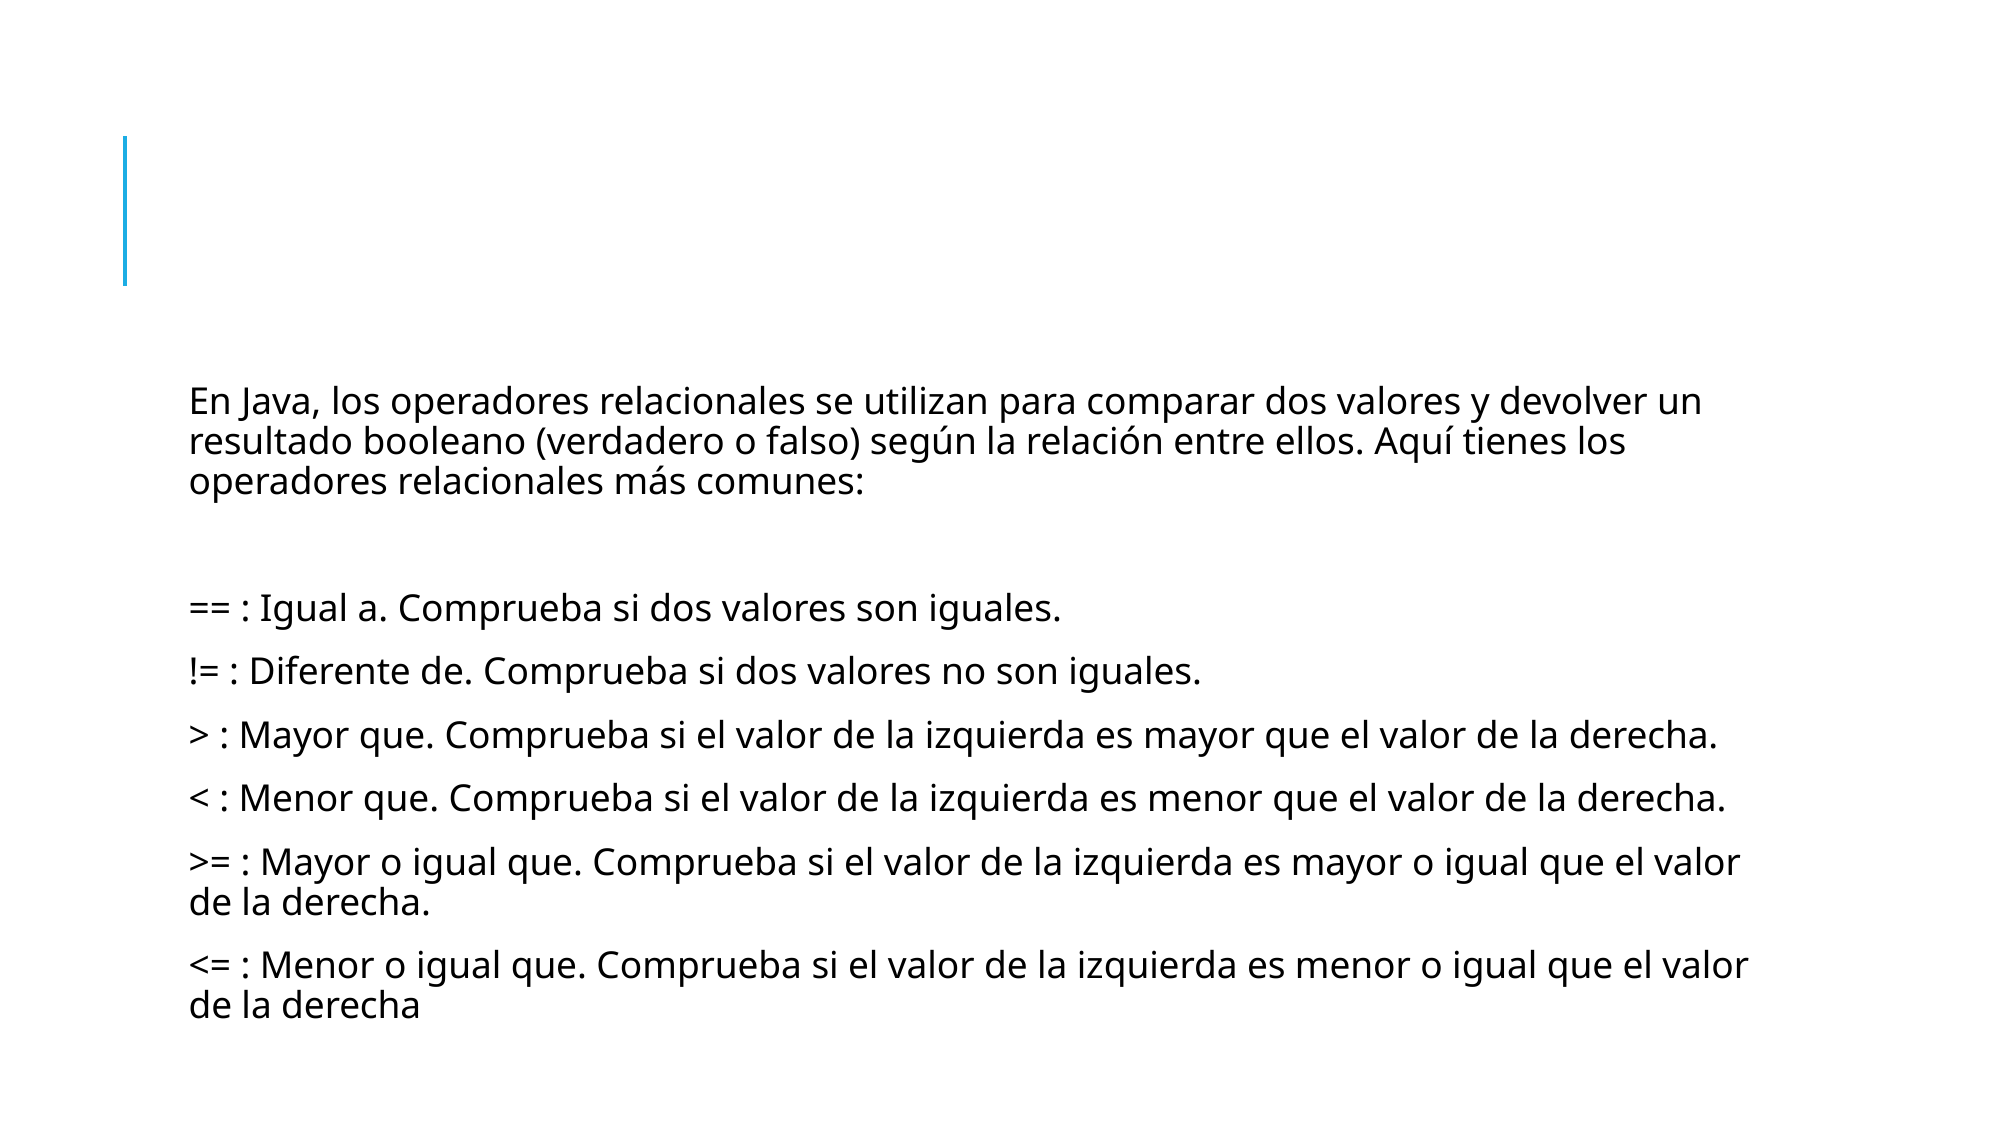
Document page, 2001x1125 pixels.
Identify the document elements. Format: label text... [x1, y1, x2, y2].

list En Java, los operadores relacionales se utilizan para comparar dos valores y devolver un resultado booleano (verdadero o falso) según la relación entre ellos. Aquí tienes los operadores relacionales más comunes: == : Igual a. Comprueba si dos valores son iguales. != : Diferente de. Comprueba si dos valores no son iguales. > : Mayor que. Comprueba si el valor de la izquierda es mayor que el valor de la derecha. < : Menor que. Comprueba si el valor de la izquierda es menor que el valor de la derecha. >= : Mayor o igual que. Comprueba si el valor de la izquierda es mayor o igual que el valor de la derecha. <= : Menor o igual que. Comprueba si el valor de la izquierda es menor o igual que el valor de la derecha [168, 375, 1763, 1035]
